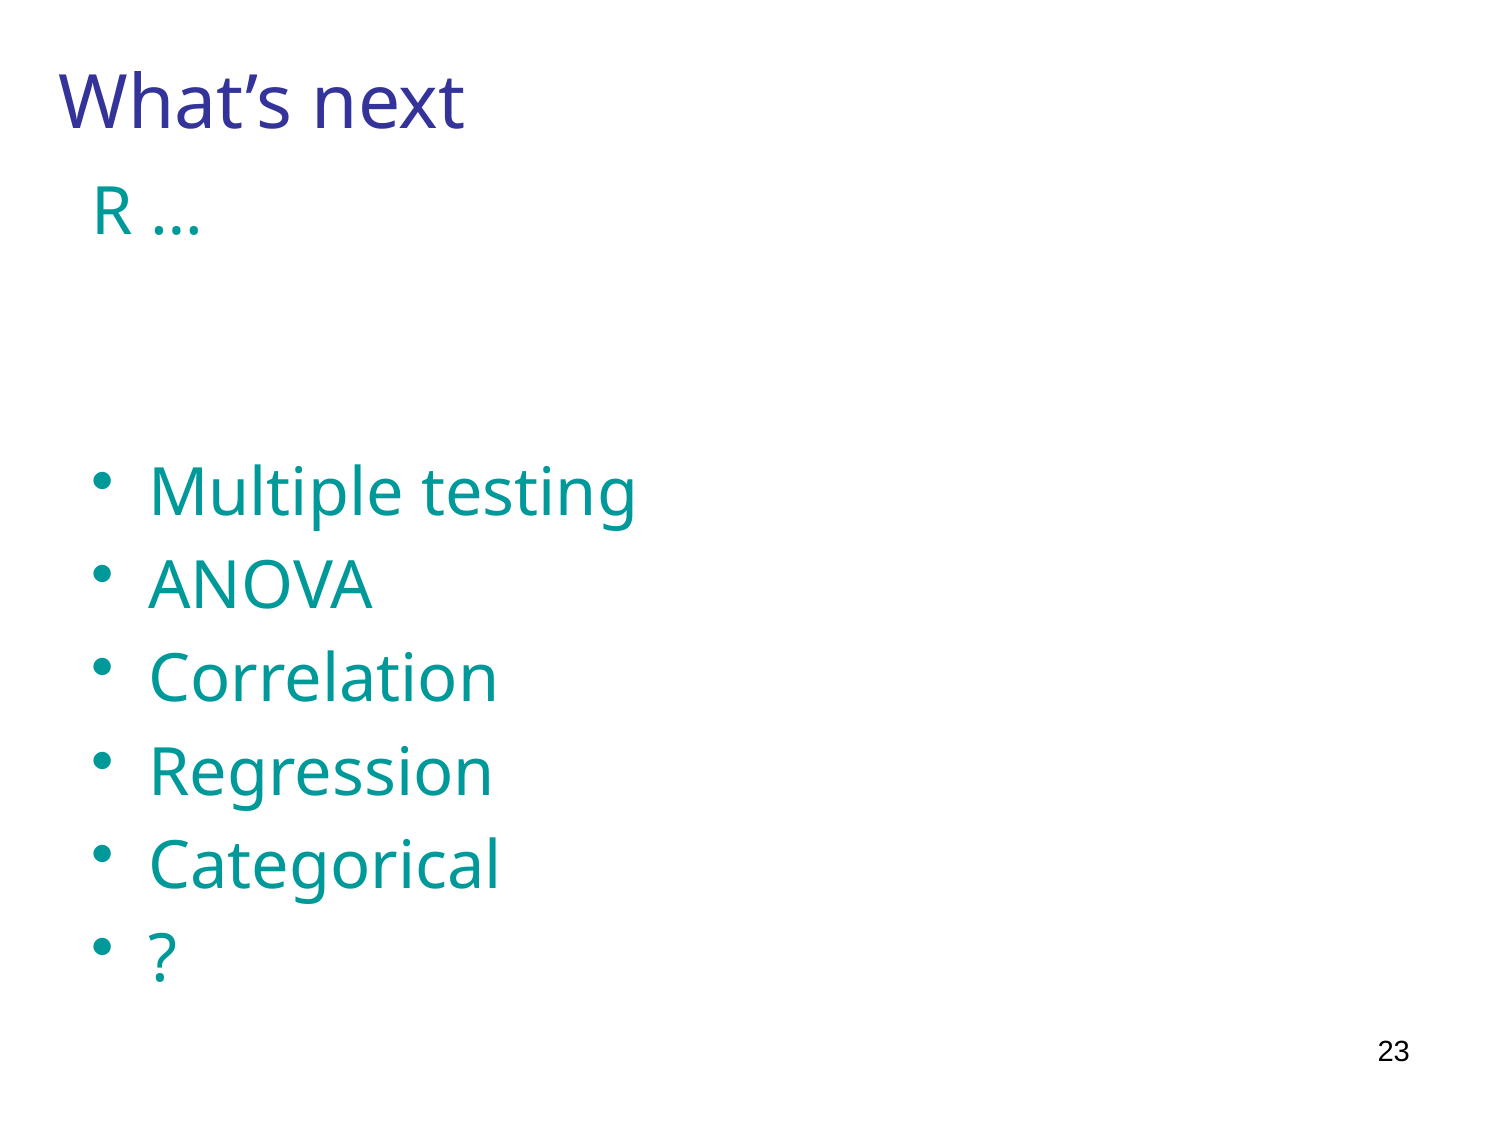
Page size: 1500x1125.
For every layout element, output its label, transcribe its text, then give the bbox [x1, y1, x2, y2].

title What’s next [0, 0, 1500, 197]
list R … Multiple testing ANOVA Correlation Regression Categorical ? [76, 160, 1427, 1005]
slide_number 23 [1074, 1024, 1425, 1103]
